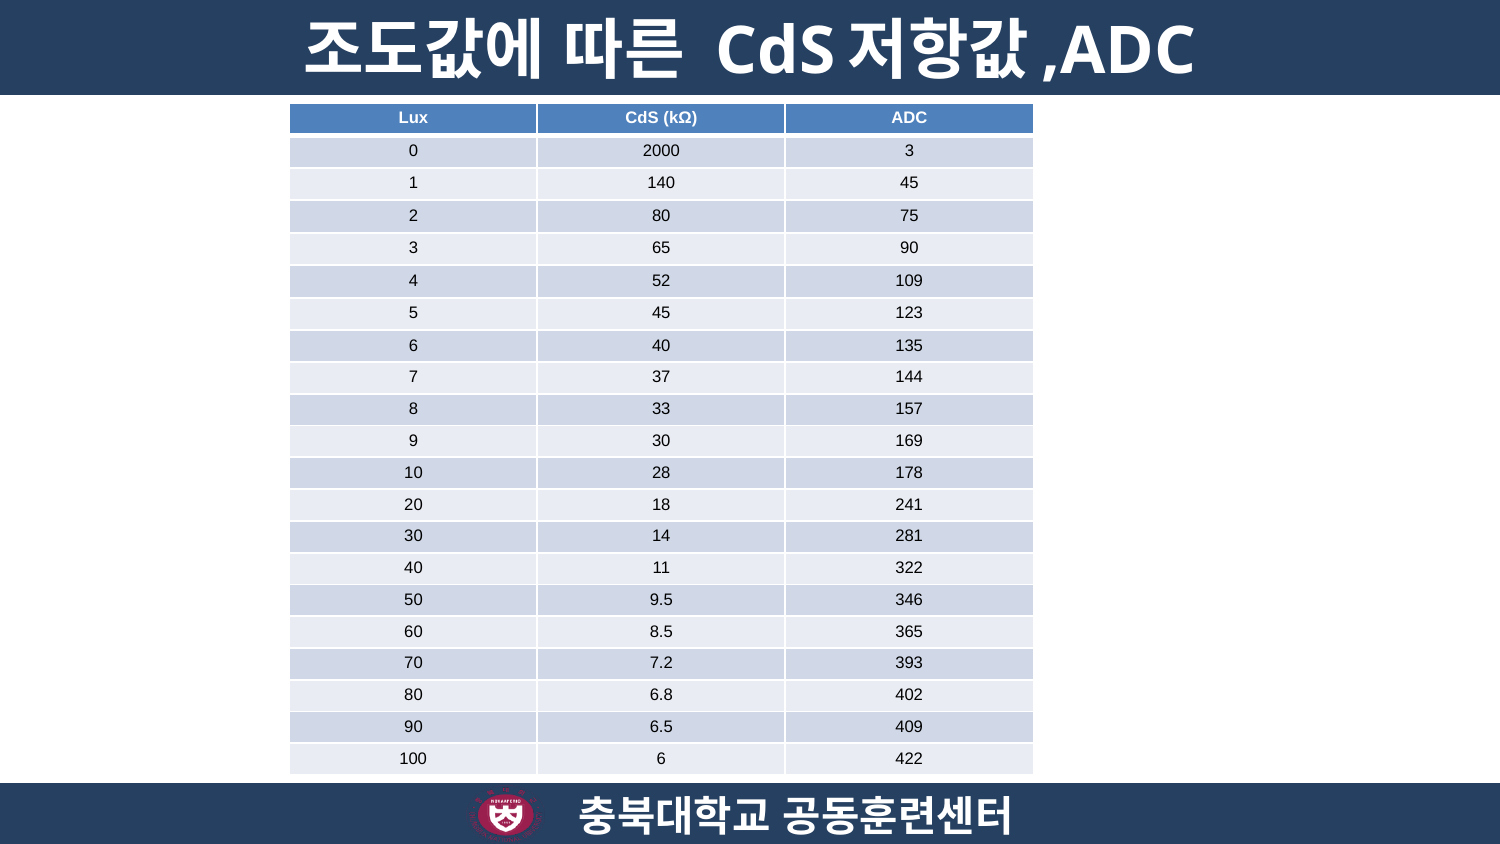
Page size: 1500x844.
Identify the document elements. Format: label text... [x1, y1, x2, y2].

table_cell 3 [786, 138, 1033, 167]
table_cell 30 [538, 426, 784, 456]
table_header ADC [786, 104, 1033, 133]
table_cell 20 [290, 490, 536, 520]
table_cell 9 [290, 426, 536, 456]
table_cell 33 [538, 395, 784, 425]
table_cell 40 [538, 331, 784, 361]
table_cell 40 [290, 554, 536, 584]
table_cell 8 [290, 395, 536, 425]
table_cell 109 [786, 266, 1033, 297]
table_cell 50 [290, 585, 536, 615]
table_cell 4 [290, 266, 536, 297]
table_cell 6.8 [538, 681, 784, 711]
table_cell 365 [786, 617, 1033, 647]
table_cell 80 [290, 681, 536, 711]
table_cell 9.5 [538, 585, 784, 615]
table_cell 393 [786, 649, 1033, 679]
table_cell 3 [290, 234, 536, 264]
table_cell 6.5 [538, 712, 784, 742]
table_cell 45 [786, 169, 1033, 199]
table_cell 322 [786, 554, 1033, 584]
table_cell 409 [786, 712, 1033, 742]
table_cell 28 [538, 458, 784, 488]
table_cell 144 [786, 363, 1033, 393]
table_cell 140 [538, 169, 784, 199]
table_cell 90 [786, 234, 1033, 264]
table_cell 402 [786, 681, 1033, 711]
table_cell 80 [538, 201, 784, 232]
table_cell 52 [538, 266, 784, 297]
table_cell 422 [786, 744, 1033, 774]
table_cell 1 [290, 169, 536, 199]
table_cell 178 [786, 458, 1033, 488]
table_cell 100 [290, 744, 536, 774]
picture [466, 785, 545, 844]
table_cell 70 [290, 649, 536, 679]
table_cell 2000 [538, 138, 784, 167]
table_cell 65 [538, 234, 784, 264]
table_cell 169 [786, 426, 1033, 456]
table_cell 157 [786, 395, 1033, 425]
table_cell 11 [538, 554, 784, 584]
table_cell 7 [290, 363, 536, 393]
table_cell 90 [290, 712, 536, 742]
table_cell 75 [786, 201, 1033, 232]
table_cell 346 [786, 585, 1033, 615]
table_cell 241 [786, 490, 1033, 520]
table_cell 8.5 [538, 617, 784, 647]
table_cell 60 [290, 617, 536, 647]
table_cell 123 [786, 299, 1033, 329]
table_cell 5 [290, 299, 536, 329]
table_header CdS (kΩ) [538, 104, 784, 133]
table_cell 7.2 [538, 649, 784, 679]
table_cell 45 [538, 299, 784, 329]
table_cell 2 [290, 201, 536, 232]
table_cell 0 [290, 138, 536, 167]
table_cell 6 [290, 331, 536, 361]
table_cell 10 [290, 458, 536, 488]
table_header Lux [290, 104, 536, 133]
table_cell 30 [290, 522, 536, 552]
table_cell 18 [538, 490, 784, 520]
title 조도값에 따른 CdS저항값,ADC [0, 0, 1500, 95]
table_cell 37 [538, 363, 784, 393]
table_cell 135 [786, 331, 1033, 361]
table_cell 281 [786, 522, 1033, 552]
table_cell 6 [538, 744, 784, 774]
table_cell 14 [538, 522, 784, 552]
